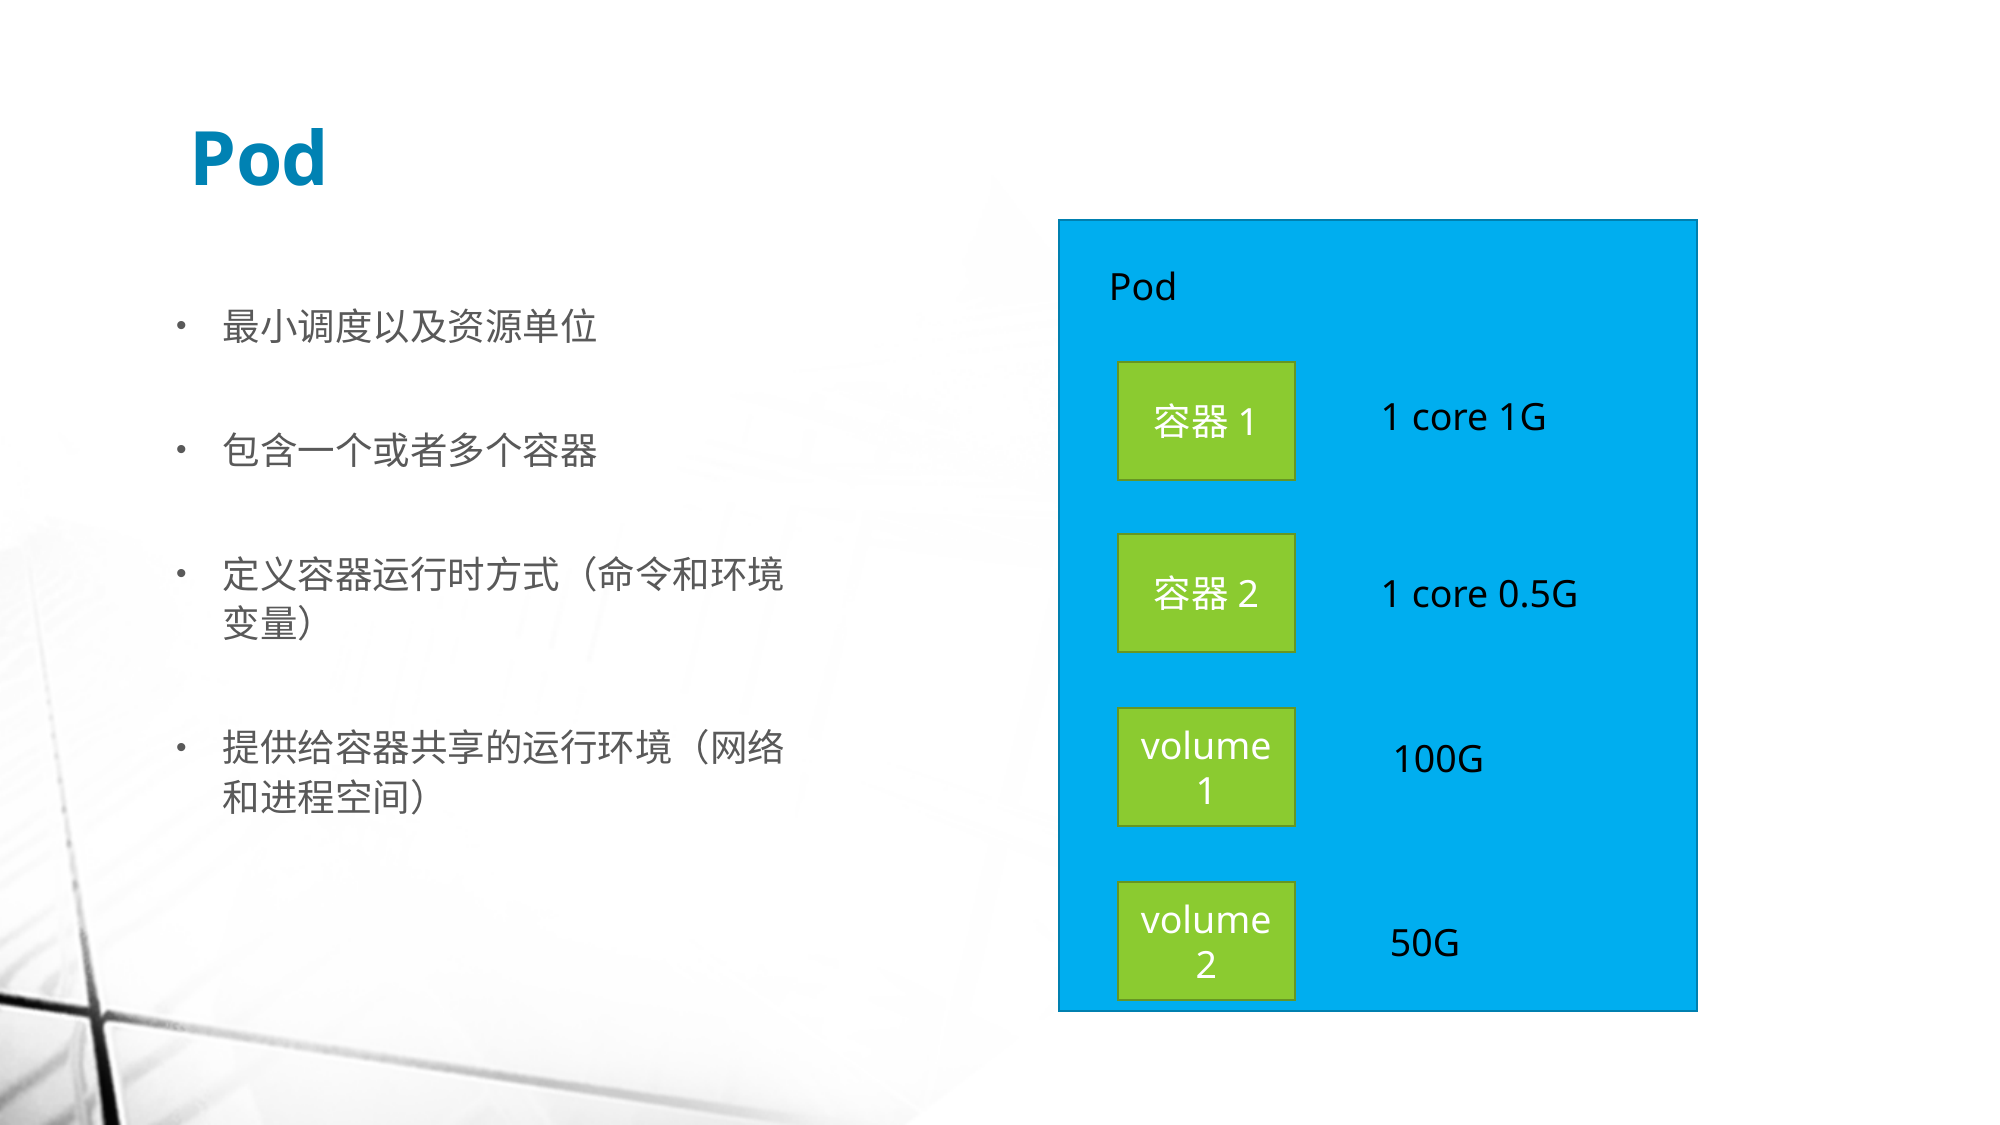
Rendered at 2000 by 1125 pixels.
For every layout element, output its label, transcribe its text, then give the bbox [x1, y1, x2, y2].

text_box 50G [1375, 911, 1636, 971]
picture [0, 0, 2000, 1125]
title Pod [174, 87, 850, 209]
text_box 100G [1377, 727, 1638, 788]
list 最小调度以及资源单位 包含一个或者多个容器 定义容器运行时方式（命令和环境变量） 提供给容器共享的运行环境（网络和进程空间） [161, 290, 836, 916]
text_box Pod [1094, 255, 1236, 315]
text_box 容器1 [1117, 361, 1296, 481]
text_box [1058, 219, 1698, 1012]
text_box 1 core 1G [1365, 385, 1579, 445]
text_box volume2 [1117, 881, 1296, 1001]
text_box 1 core 0.5G [1365, 562, 1626, 623]
text_box 容器2 [1117, 533, 1296, 653]
text_box volume1 [1117, 707, 1296, 827]
